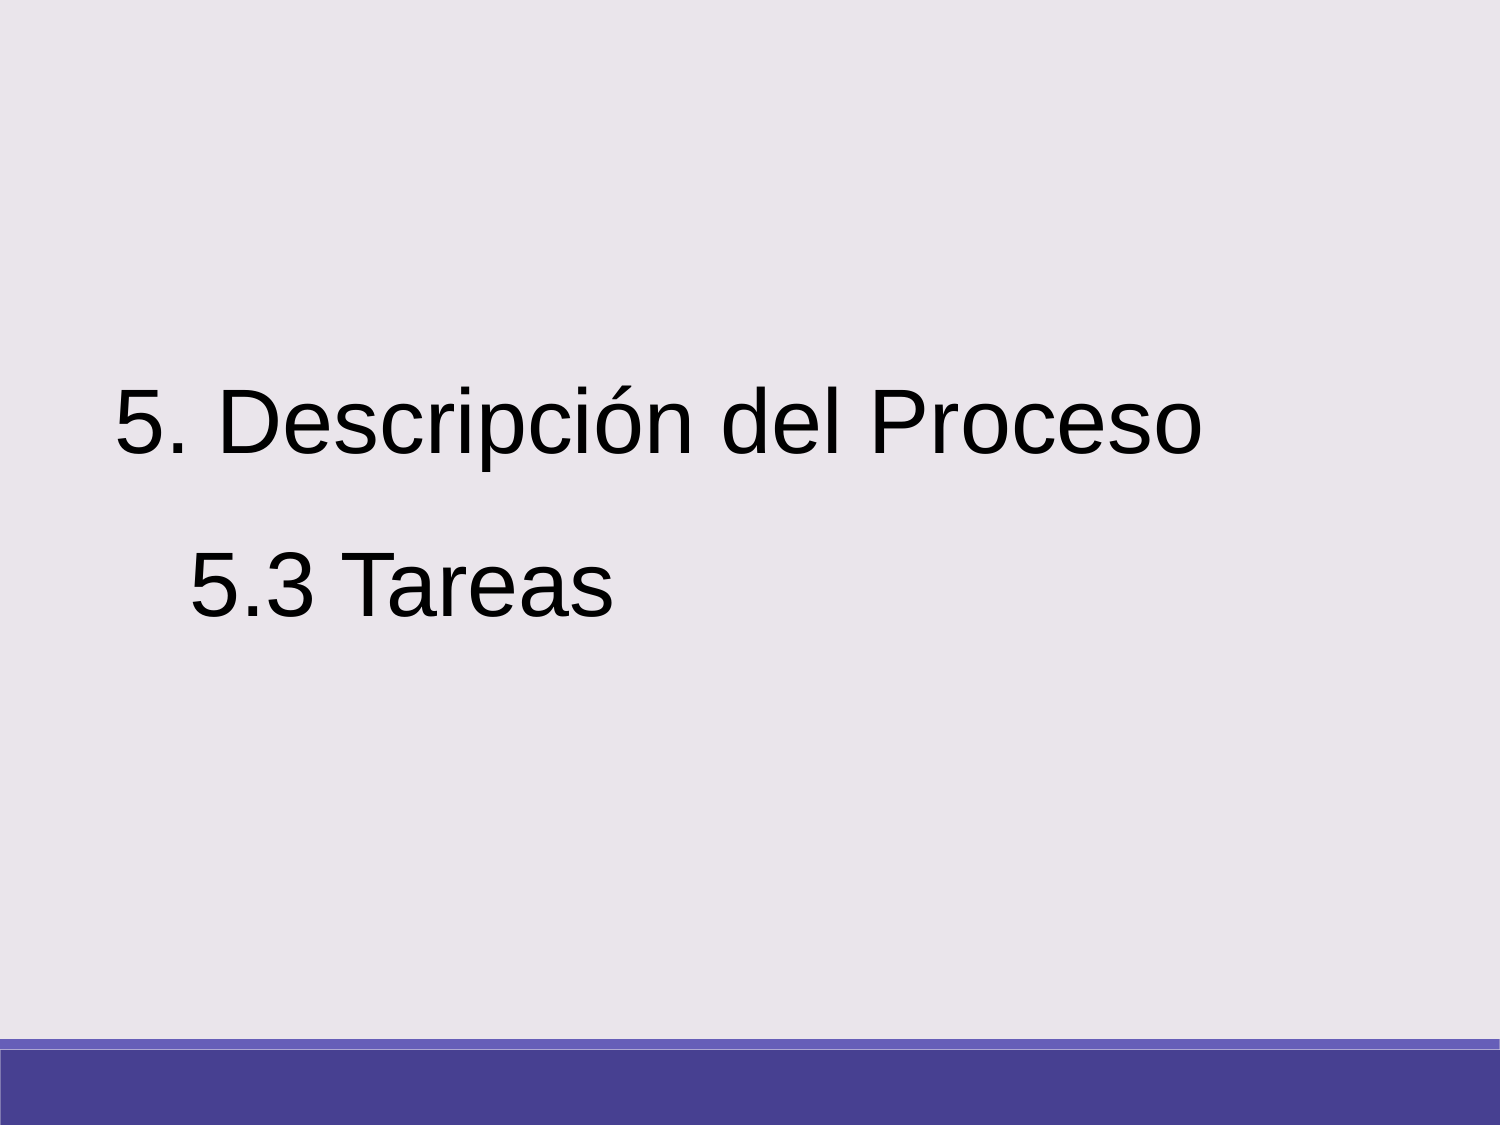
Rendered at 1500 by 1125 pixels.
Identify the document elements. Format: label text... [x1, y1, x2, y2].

text_box 5. Descripción del Proceso 5.3 Tareas [99, 347, 1401, 642]
